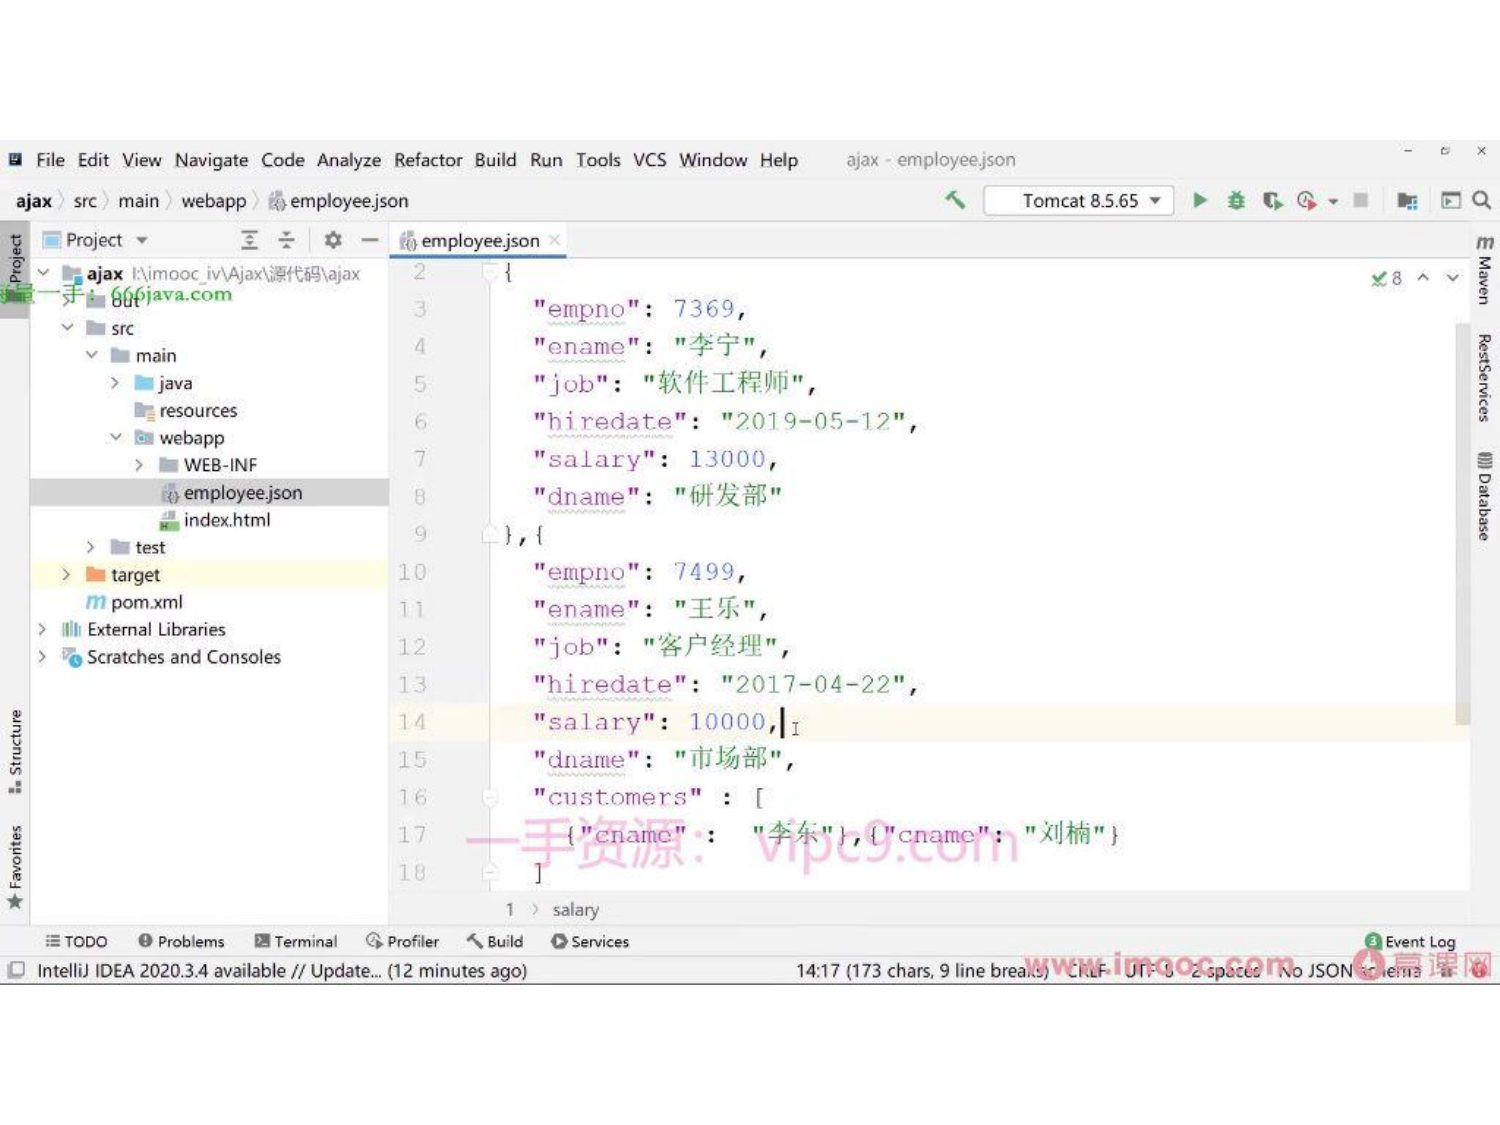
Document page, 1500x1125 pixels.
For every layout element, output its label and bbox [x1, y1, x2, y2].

picture [0, 140, 1500, 985]
